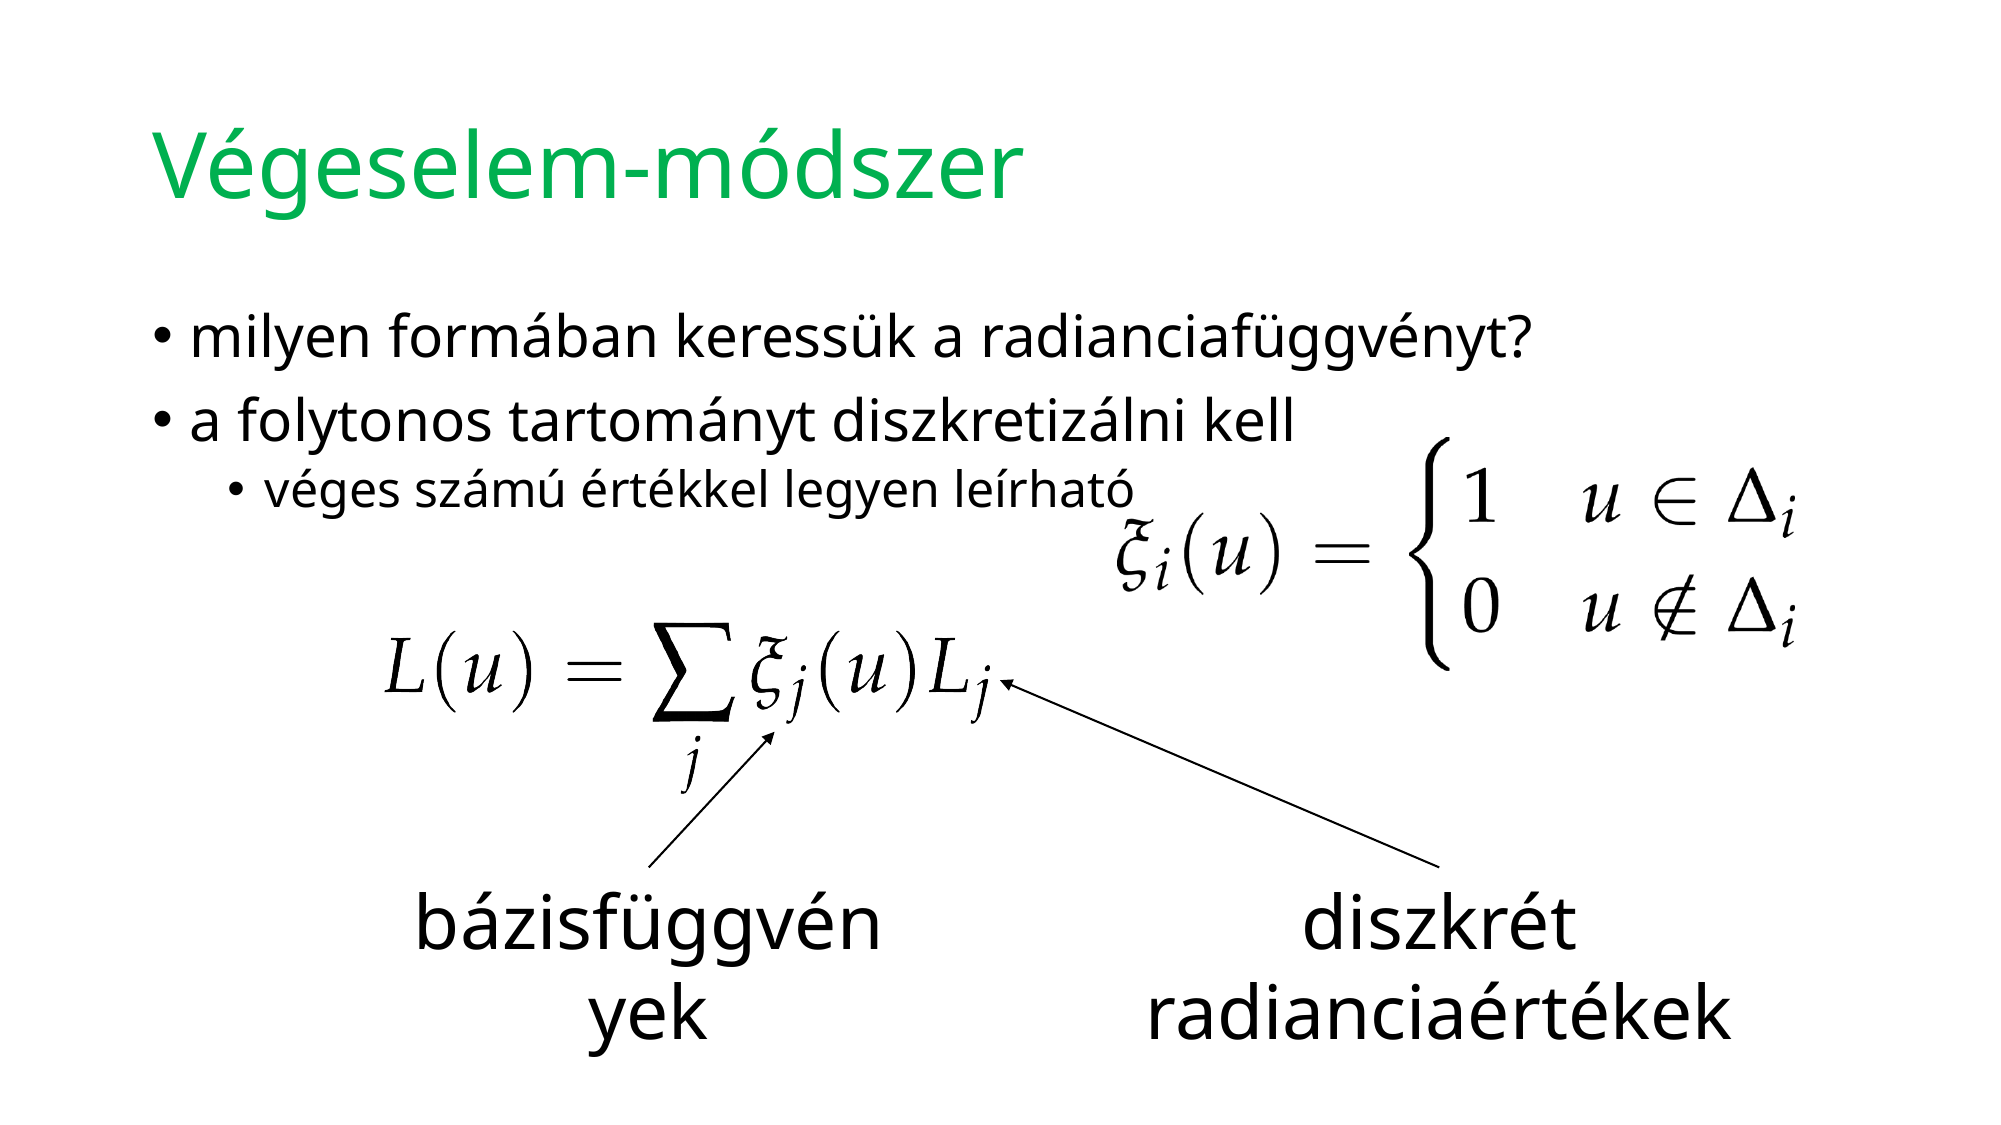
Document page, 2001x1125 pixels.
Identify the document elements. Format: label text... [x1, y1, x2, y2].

title Végeselem-módszer [137, 59, 1863, 278]
text_box diszkrét radianciaértékek [999, 867, 1879, 1063]
picture [1117, 437, 1795, 672]
picture [384, 622, 990, 794]
text_box bázisfüggvények [384, 867, 914, 1063]
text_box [648, 731, 775, 868]
list milyen formában keressük a radianciafüggvényt? a folytonos tartományt diszkretizálni kell véges számú értékkel legyen leírható [137, 299, 1863, 1014]
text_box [999, 680, 1440, 868]
